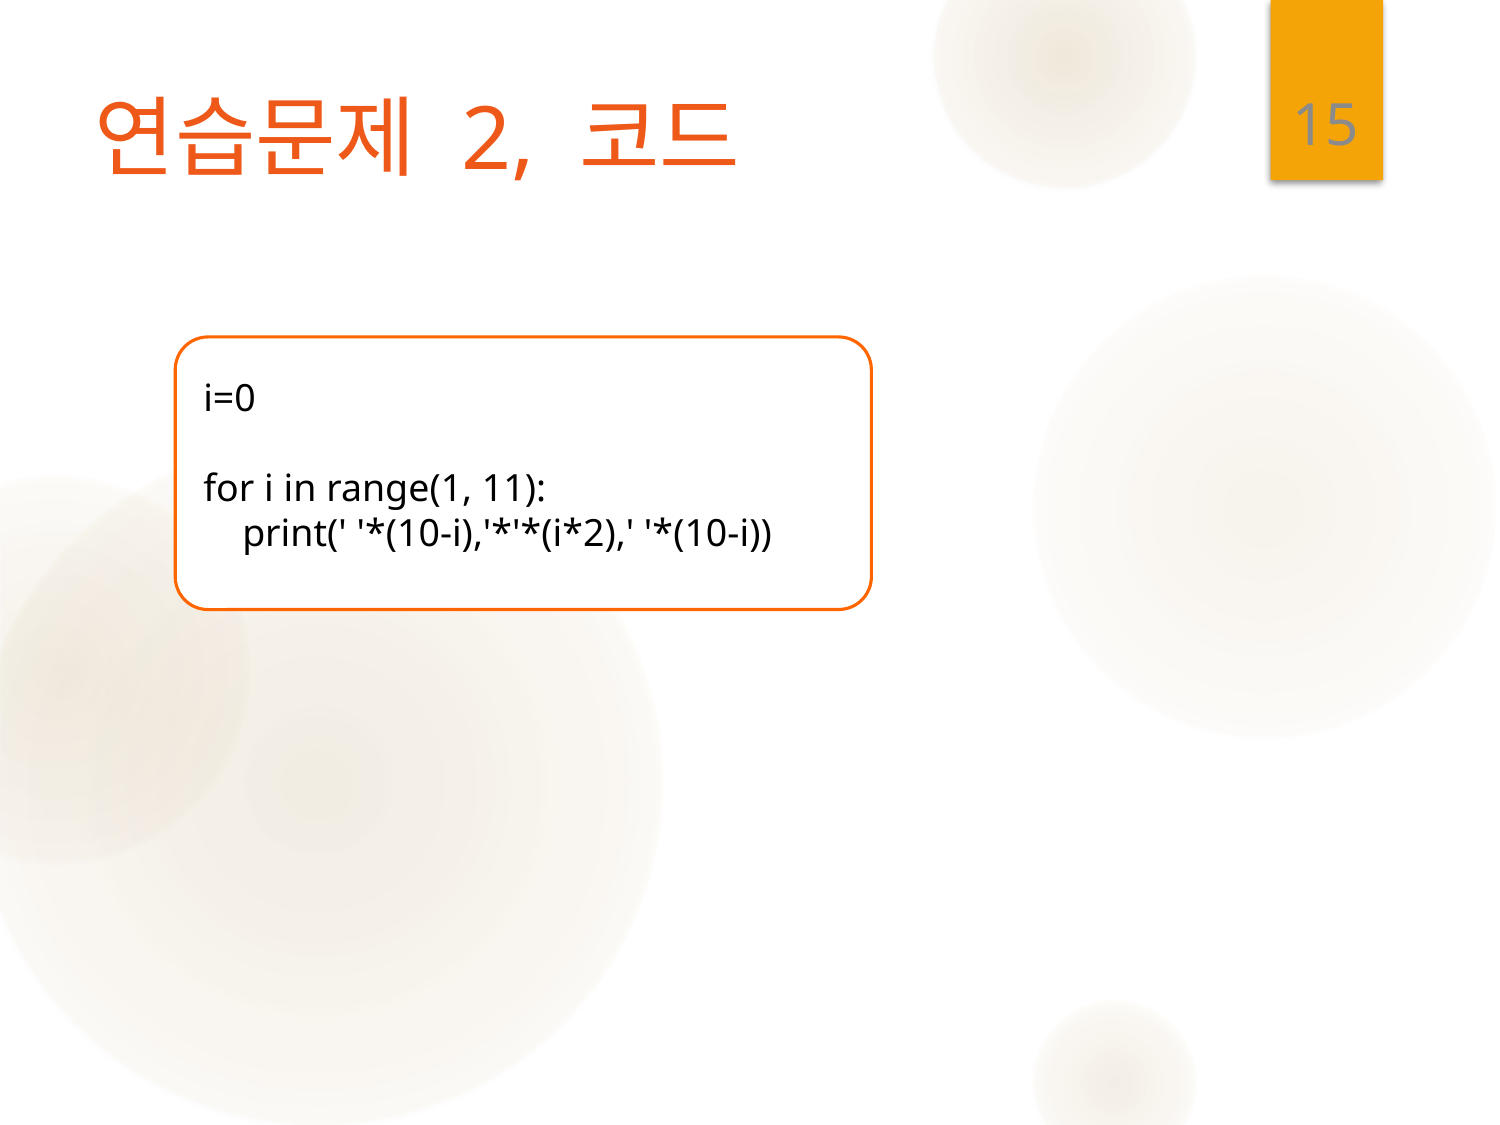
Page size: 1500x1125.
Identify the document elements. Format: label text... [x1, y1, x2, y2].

text_box i=0 for i in range(1, 11): print(' '*(10-i),'*'*(i*2),' '*(10-i)) [188, 366, 839, 561]
title 연습문제 2, 코드 [79, 74, 1237, 304]
slide_number 15 [1273, 48, 1378, 175]
text_box [175, 336, 872, 610]
